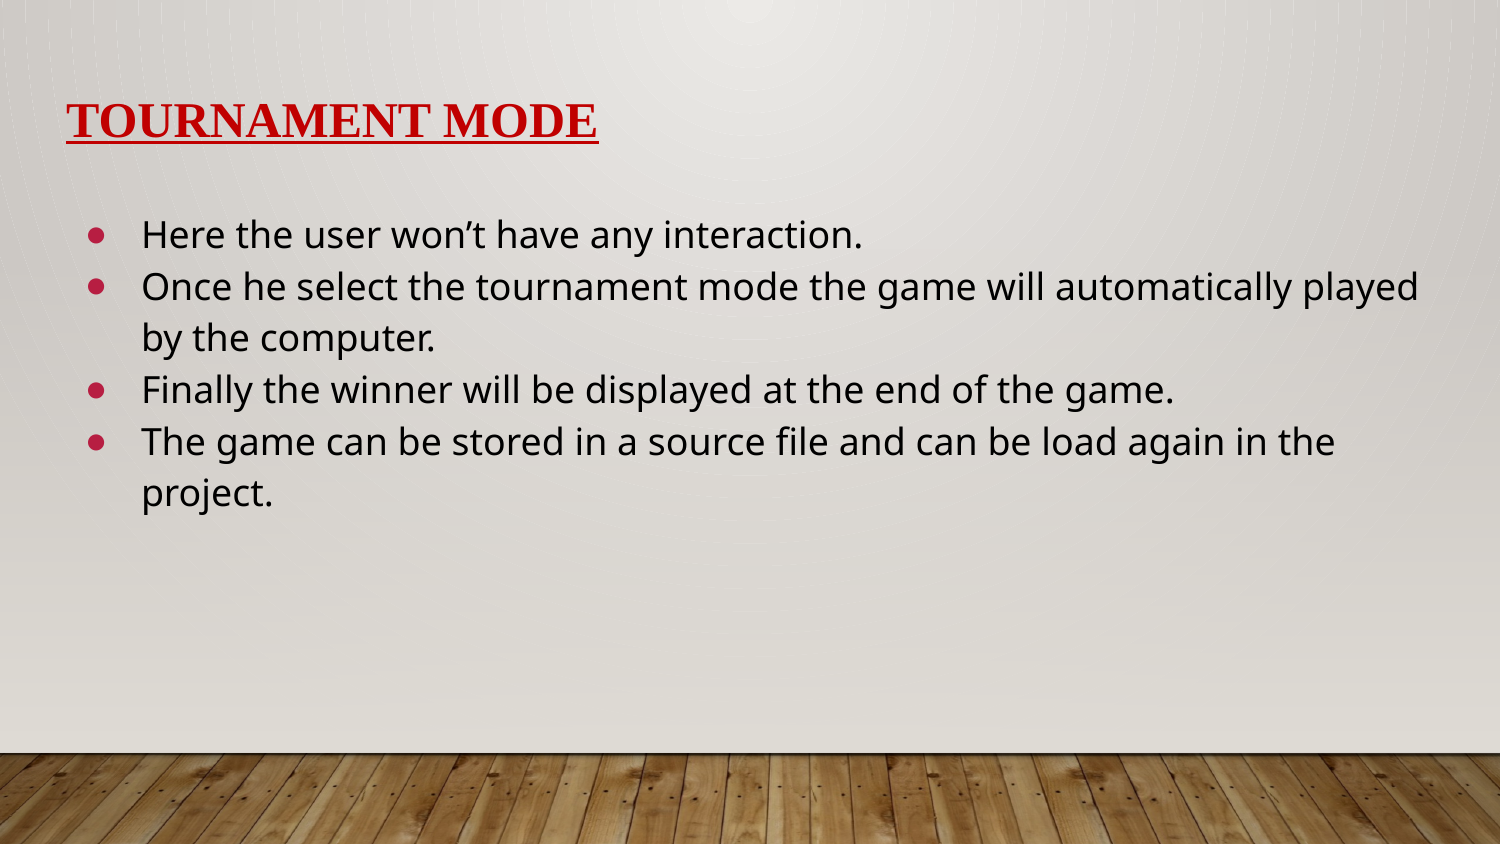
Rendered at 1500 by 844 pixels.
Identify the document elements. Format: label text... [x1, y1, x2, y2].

picture [0, 753, 1500, 844]
title Tournament Mode [51, 72, 1449, 167]
list Here the user won’t have any interaction. Once he select the tournament mode the game will automatically played by the computer. Finally the winner will be displayed at the end of the game. The game can be stored in a source file and can be load again in the project. [51, 189, 1449, 750]
